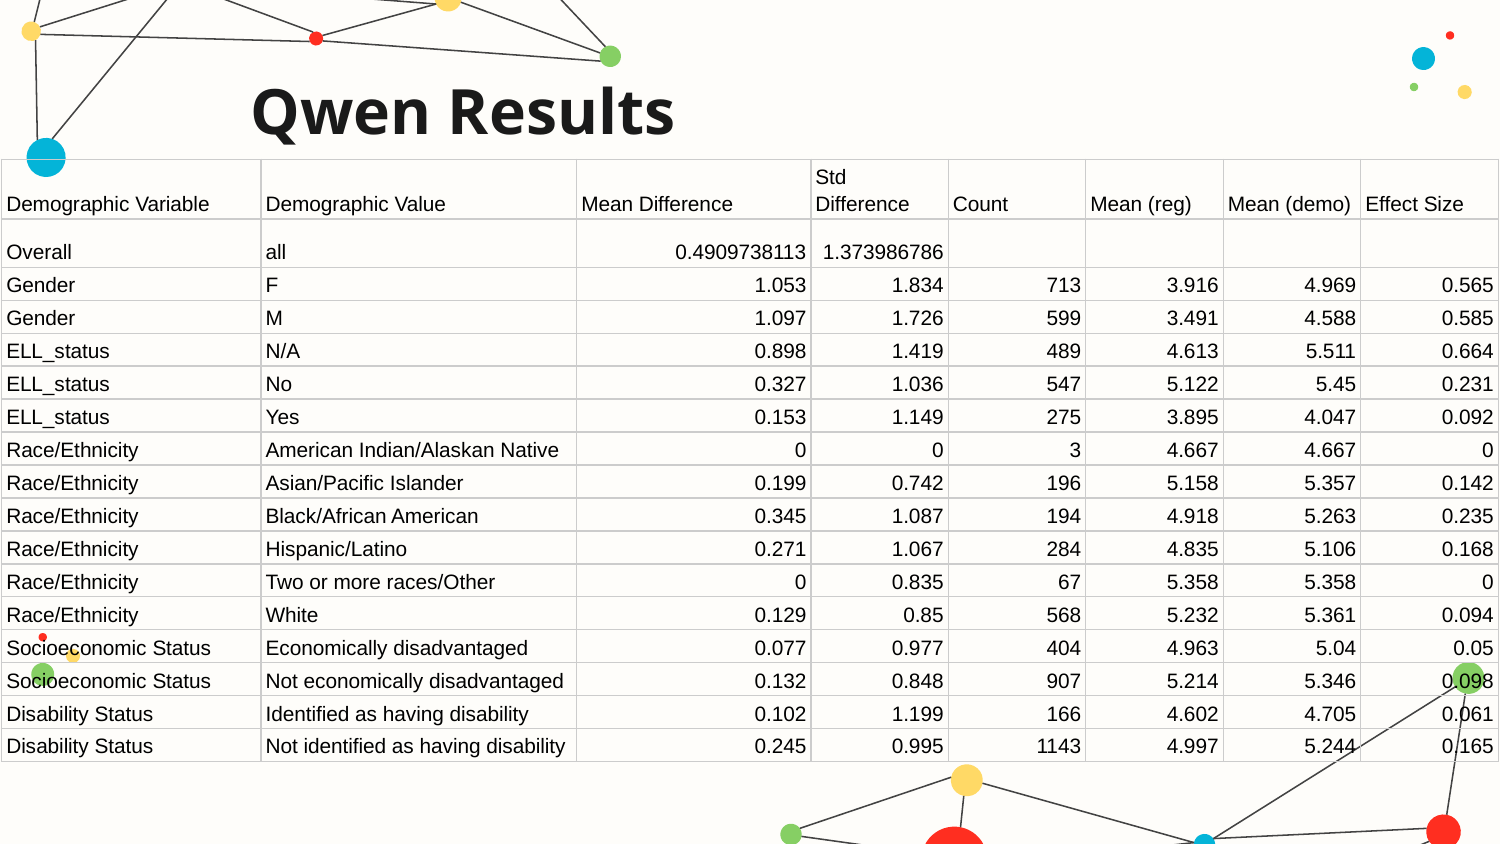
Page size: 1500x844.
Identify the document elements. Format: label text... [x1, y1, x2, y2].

table_cell 489 [949, 334, 1085, 365]
table_cell Disability Status [2, 729, 260, 761]
table_cell 0 [812, 433, 948, 464]
table_cell 4.963 [1086, 630, 1223, 662]
table_cell 4.613 [1086, 334, 1223, 365]
table_cell Overall [2, 220, 260, 267]
table_cell N/A [262, 334, 576, 365]
table_cell 599 [949, 301, 1085, 333]
table_cell 4.997 [1086, 729, 1223, 761]
table_cell 4.602 [1086, 696, 1223, 728]
table_header Mean Difference [577, 160, 810, 218]
table_cell Race/Ethnicity [2, 466, 260, 497]
table_cell 5.361 [1224, 597, 1360, 629]
table_cell 5.122 [1086, 367, 1223, 398]
table_cell 0.977 [812, 630, 948, 662]
table_cell 0.664 [1361, 334, 1498, 365]
table_cell 5.232 [1086, 597, 1223, 629]
table_cell Socioeconomic Status [2, 630, 260, 662]
table_cell 0.231 [1361, 367, 1498, 398]
table_cell 0.898 [577, 334, 810, 365]
table_cell 1.067 [812, 532, 948, 563]
table_cell 0.271 [577, 532, 810, 563]
table_cell 1.053 [577, 268, 810, 300]
table_cell Disability Status [2, 696, 260, 728]
table_cell Not economically disadvantaged [262, 663, 576, 695]
table_cell [1086, 220, 1223, 267]
table_cell 1143 [949, 729, 1085, 761]
table_cell 0.153 [577, 400, 810, 431]
table_cell 4.969 [1224, 268, 1360, 300]
table_cell Race/Ethnicity [2, 565, 260, 596]
table_cell 194 [949, 499, 1085, 530]
table_cell 5.263 [1224, 499, 1360, 530]
table_cell all [262, 220, 576, 267]
table_cell 1.373986786 [812, 220, 948, 267]
table_cell 0.742 [812, 466, 948, 497]
table_cell 0.835 [812, 565, 948, 596]
table_cell 5.346 [1224, 663, 1360, 695]
table_cell 67 [949, 565, 1085, 596]
table_cell 0.061 [1361, 696, 1498, 728]
table_cell 404 [949, 630, 1085, 662]
table_cell Socioeconomic Status [2, 663, 260, 695]
table_cell 1.834 [812, 268, 948, 300]
table_cell 0.094 [1361, 597, 1498, 629]
table_cell 5.358 [1086, 565, 1223, 596]
table_cell 1.419 [812, 334, 948, 365]
table_cell [1361, 220, 1498, 267]
table_cell 0 [577, 433, 810, 464]
table_cell Race/Ethnicity [2, 532, 260, 563]
table_cell 0.142 [1361, 466, 1498, 497]
table_header Count [949, 160, 1085, 218]
table_header Std Difference [812, 160, 948, 218]
table_cell 0.092 [1361, 400, 1498, 431]
table_cell Black/African American [262, 499, 576, 530]
table_cell 0.995 [812, 729, 948, 761]
table_cell Yes [262, 400, 576, 431]
table_cell 166 [949, 696, 1085, 728]
table_header Demographic Variable [2, 160, 260, 218]
table_cell 0.199 [577, 466, 810, 497]
table_cell 0.235 [1361, 499, 1498, 530]
table_cell 0.05 [1361, 630, 1498, 662]
table_cell 0 [577, 565, 810, 596]
table_cell 547 [949, 367, 1085, 398]
table_cell 1.199 [812, 696, 948, 728]
table_cell Race/Ethnicity [2, 433, 260, 464]
table_cell 0.165 [1361, 729, 1498, 761]
table_cell Gender [2, 268, 260, 300]
table_cell 3 [949, 433, 1085, 464]
table_cell 0.565 [1361, 268, 1498, 300]
table_cell 5.244 [1224, 729, 1360, 761]
table_cell American Indian/Alaskan Native [262, 433, 576, 464]
table_cell 1.097 [577, 301, 810, 333]
table_cell 0.129 [577, 597, 810, 629]
table_cell 3.916 [1086, 268, 1223, 300]
table_cell 907 [949, 663, 1085, 695]
table_cell 4.705 [1224, 696, 1360, 728]
table_cell 5.214 [1086, 663, 1223, 695]
table_cell 568 [949, 597, 1085, 629]
table_cell Hispanic/Latino [262, 532, 576, 563]
table_cell 0 [1361, 565, 1498, 596]
table_cell Economically disadvantaged [262, 630, 576, 662]
table_cell 3.895 [1086, 400, 1223, 431]
table_cell ELL_status [2, 367, 260, 398]
table_cell 1.036 [812, 367, 948, 398]
table_header Mean (demo) [1224, 160, 1360, 218]
table_cell Race/Ethnicity [2, 597, 260, 629]
table_cell 0.585 [1361, 301, 1498, 333]
table_cell 3.491 [1086, 301, 1223, 333]
table_cell 284 [949, 532, 1085, 563]
table_cell Gender [2, 301, 260, 333]
table_cell 5.106 [1224, 532, 1360, 563]
table_cell [949, 220, 1085, 267]
table_cell No [262, 367, 576, 398]
table_cell 1.149 [812, 400, 948, 431]
table_cell White [262, 597, 576, 629]
table_cell 196 [949, 466, 1085, 497]
table_cell 4.047 [1224, 400, 1360, 431]
table_cell 0.168 [1361, 532, 1498, 563]
table_cell 0.077 [577, 630, 810, 662]
table_cell 0.102 [577, 696, 810, 728]
table_cell Asian/Pacific Islander [262, 466, 576, 497]
table_cell 5.357 [1224, 466, 1360, 497]
table_cell 0.098 [1361, 663, 1498, 695]
table_cell 713 [949, 268, 1085, 300]
table_cell 4.667 [1086, 433, 1223, 464]
table_header Demographic Value [262, 160, 576, 218]
table_cell Race/Ethnicity [2, 499, 260, 530]
table_cell 1.087 [812, 499, 948, 530]
table_cell 0.132 [577, 663, 810, 695]
table_cell 5.511 [1224, 334, 1360, 365]
table_cell 4.835 [1086, 532, 1223, 563]
table_cell [1224, 220, 1360, 267]
table_cell 0.85 [812, 597, 948, 629]
table_cell M [262, 301, 576, 333]
table_cell F [262, 268, 576, 300]
table_header Mean (reg) [1086, 160, 1223, 218]
table_cell 4.588 [1224, 301, 1360, 333]
table_cell 5.45 [1224, 367, 1360, 398]
table_cell 4.918 [1086, 499, 1223, 530]
table_cell 5.04 [1224, 630, 1360, 662]
table_cell 275 [949, 400, 1085, 431]
table_cell 5.158 [1086, 466, 1223, 497]
table_cell 0.327 [577, 367, 810, 398]
table_cell 0.345 [577, 499, 810, 530]
table_cell 5.358 [1224, 565, 1360, 596]
table_cell 0.4909738113 [577, 220, 810, 267]
table_cell Not identified as having disability [262, 729, 576, 761]
table_cell 0.848 [812, 663, 948, 695]
table_cell 1.726 [812, 301, 948, 333]
table_cell Identified as having disability [262, 696, 576, 728]
table_cell 4.667 [1224, 433, 1360, 464]
table_cell 0.245 [577, 729, 810, 761]
table_cell 0 [1361, 433, 1498, 464]
table_cell ELL_status [2, 334, 260, 365]
table_cell ELL_status [2, 400, 260, 431]
title Qwen Results [235, 56, 1500, 332]
table_header Effect Size [1361, 160, 1498, 218]
table_cell Two or more races/Other [262, 565, 576, 596]
